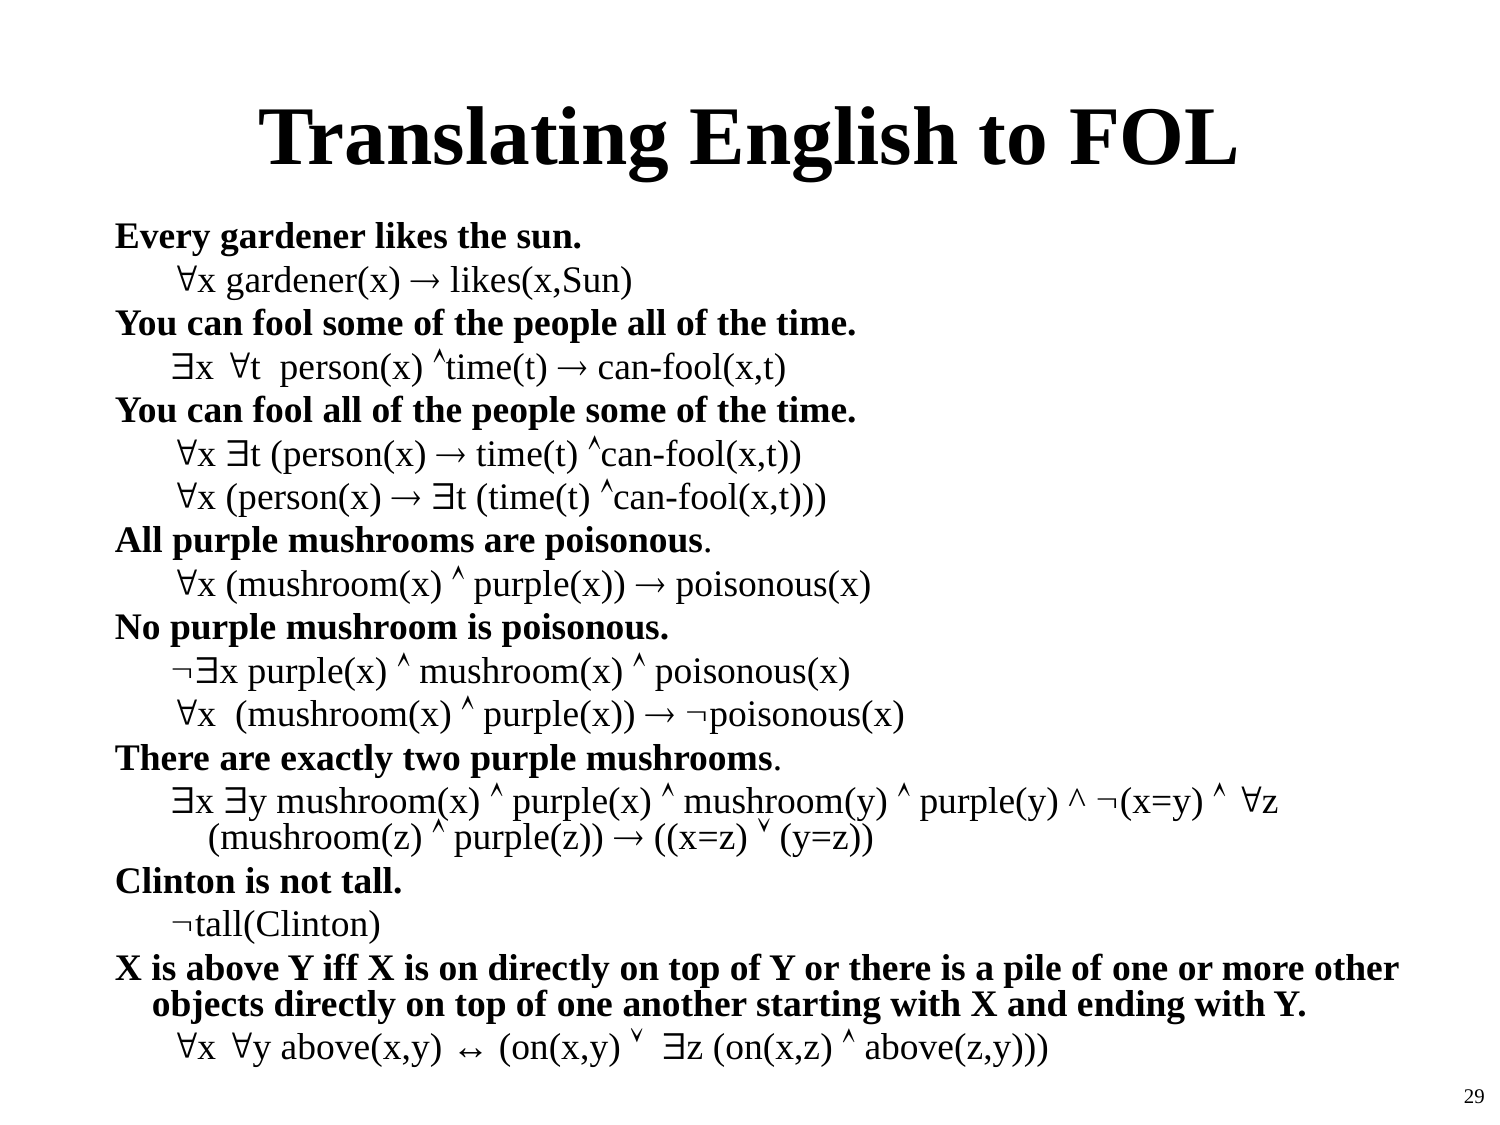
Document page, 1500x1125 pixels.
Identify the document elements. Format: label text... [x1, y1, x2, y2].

list Every gardener likes the sun. x gardener(x)  likes(x,Sun) You can fool some of the people all of the time. x t person(x) time(t)  can-fool(x,t) You can fool all of the people some of the time. x t (person(x)  time(t) can-fool(x,t)) x (person(x)  t (time(t) can-fool(x,t))) All purple mushrooms are poisonous. x (mushroom(x)  purple(x))  poisonous(x) No purple mushroom is poisonous. x purple(x)  mushroom(x)  poisonous(x) x (mushroom(x)  purple(x))  poisonous(x) There are exactly two purple mushrooms. x y mushroom(x)  purple(x)  mushroom(y)  purple(y) ^ (x=y)  z (mushroom(z)  purple(z))  ((x=z)  (y=z)) Clinton is not tall. tall(Clinton) X is above Y iff X is on directly on top of Y or there is a pile of one or more other objects directly on top of one another starting with X and ending with Y. x y above(x,y) ↔ (on(x,y)  z (on(x,z)  above(z,y))) [99, 212, 1451, 1125]
slide_number 29 [1451, 1074, 1500, 1125]
title Translating English to FOL [112, 37, 1388, 212]
